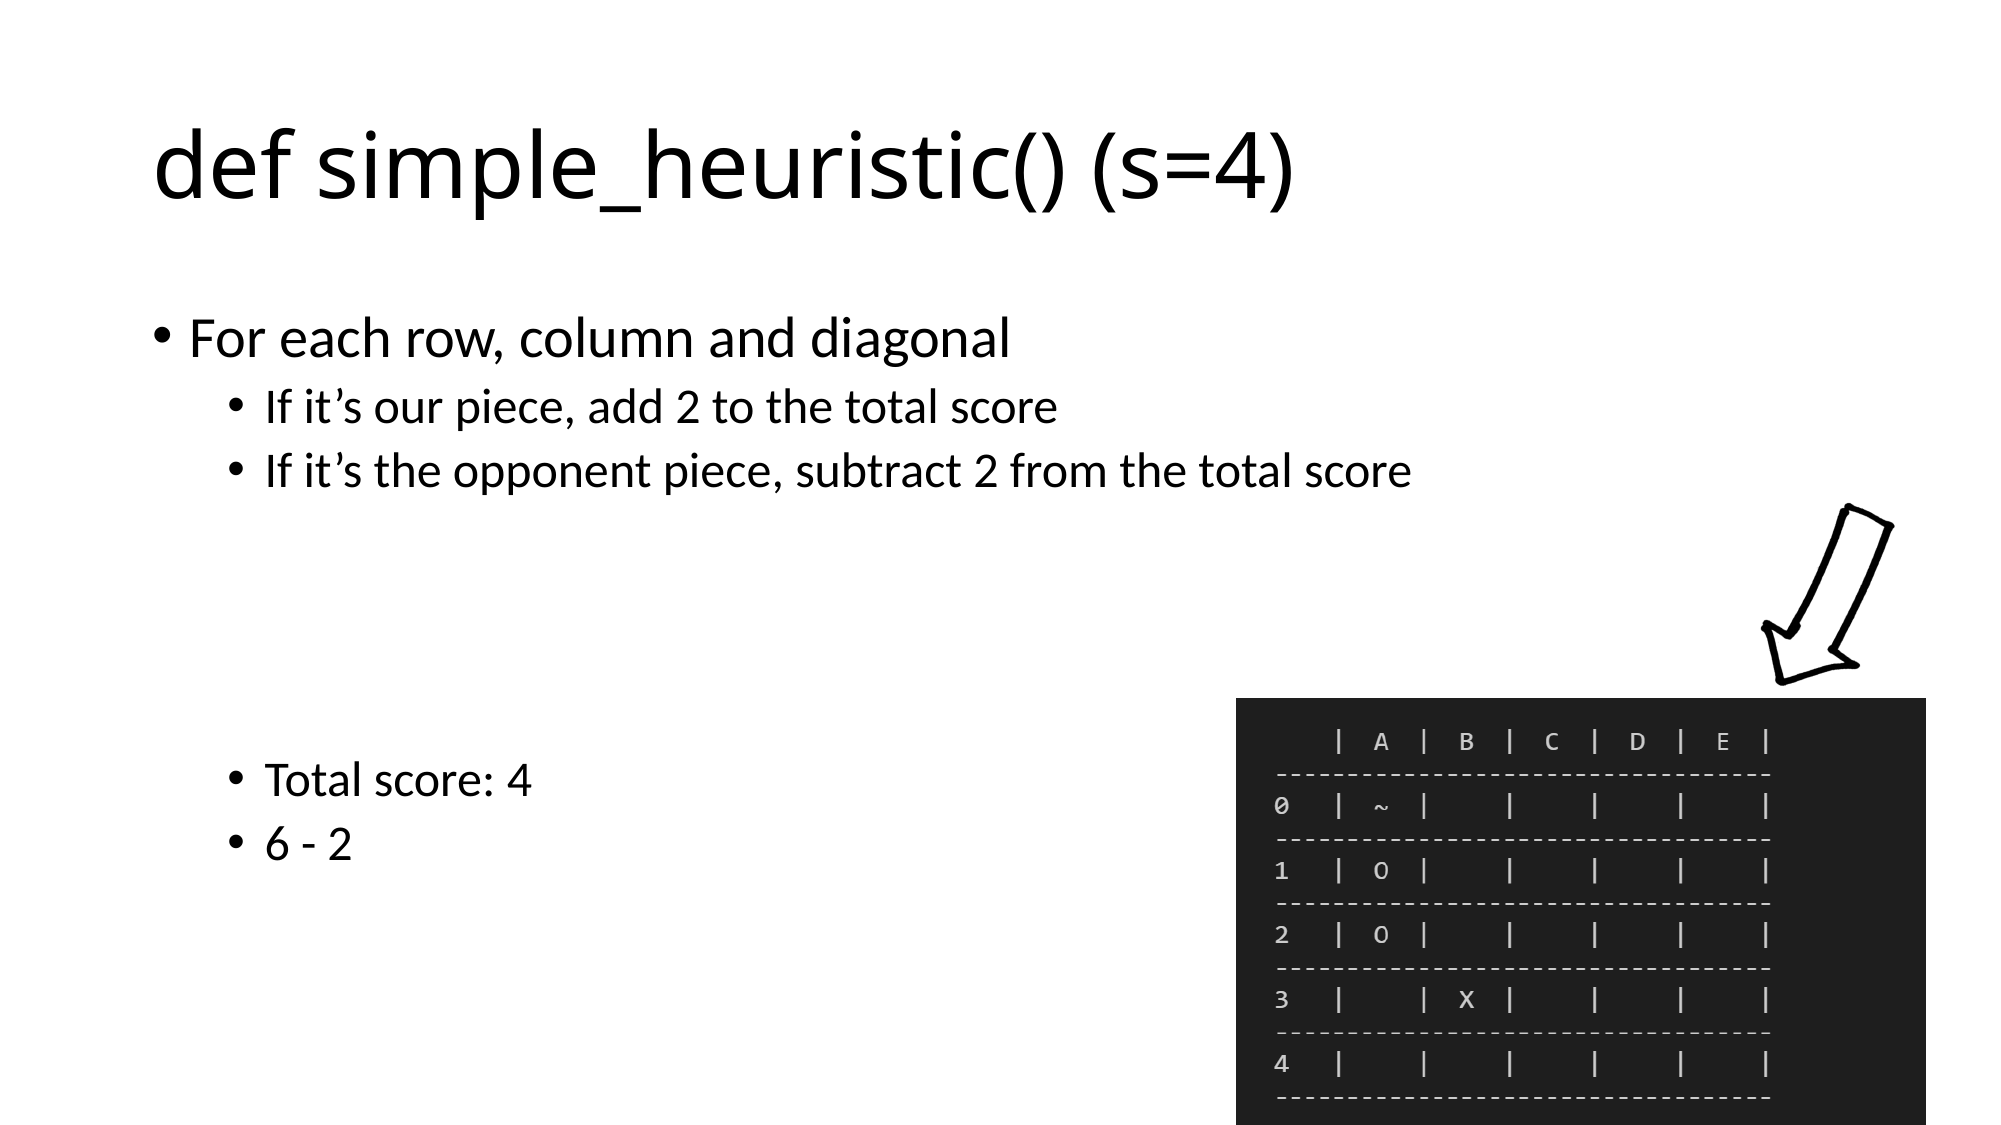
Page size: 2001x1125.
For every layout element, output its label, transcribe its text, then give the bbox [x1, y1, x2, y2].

text_box def simple_heuristic() (s=4) [137, 59, 1863, 278]
text_box For each row, column and diagonal If it’s our piece, add 2 to the total score If it’s the opponent piece, subtract 2 from the total score Total score: 4 6 - 2 [137, 299, 1863, 1014]
picture [1236, 457, 1956, 1125]
